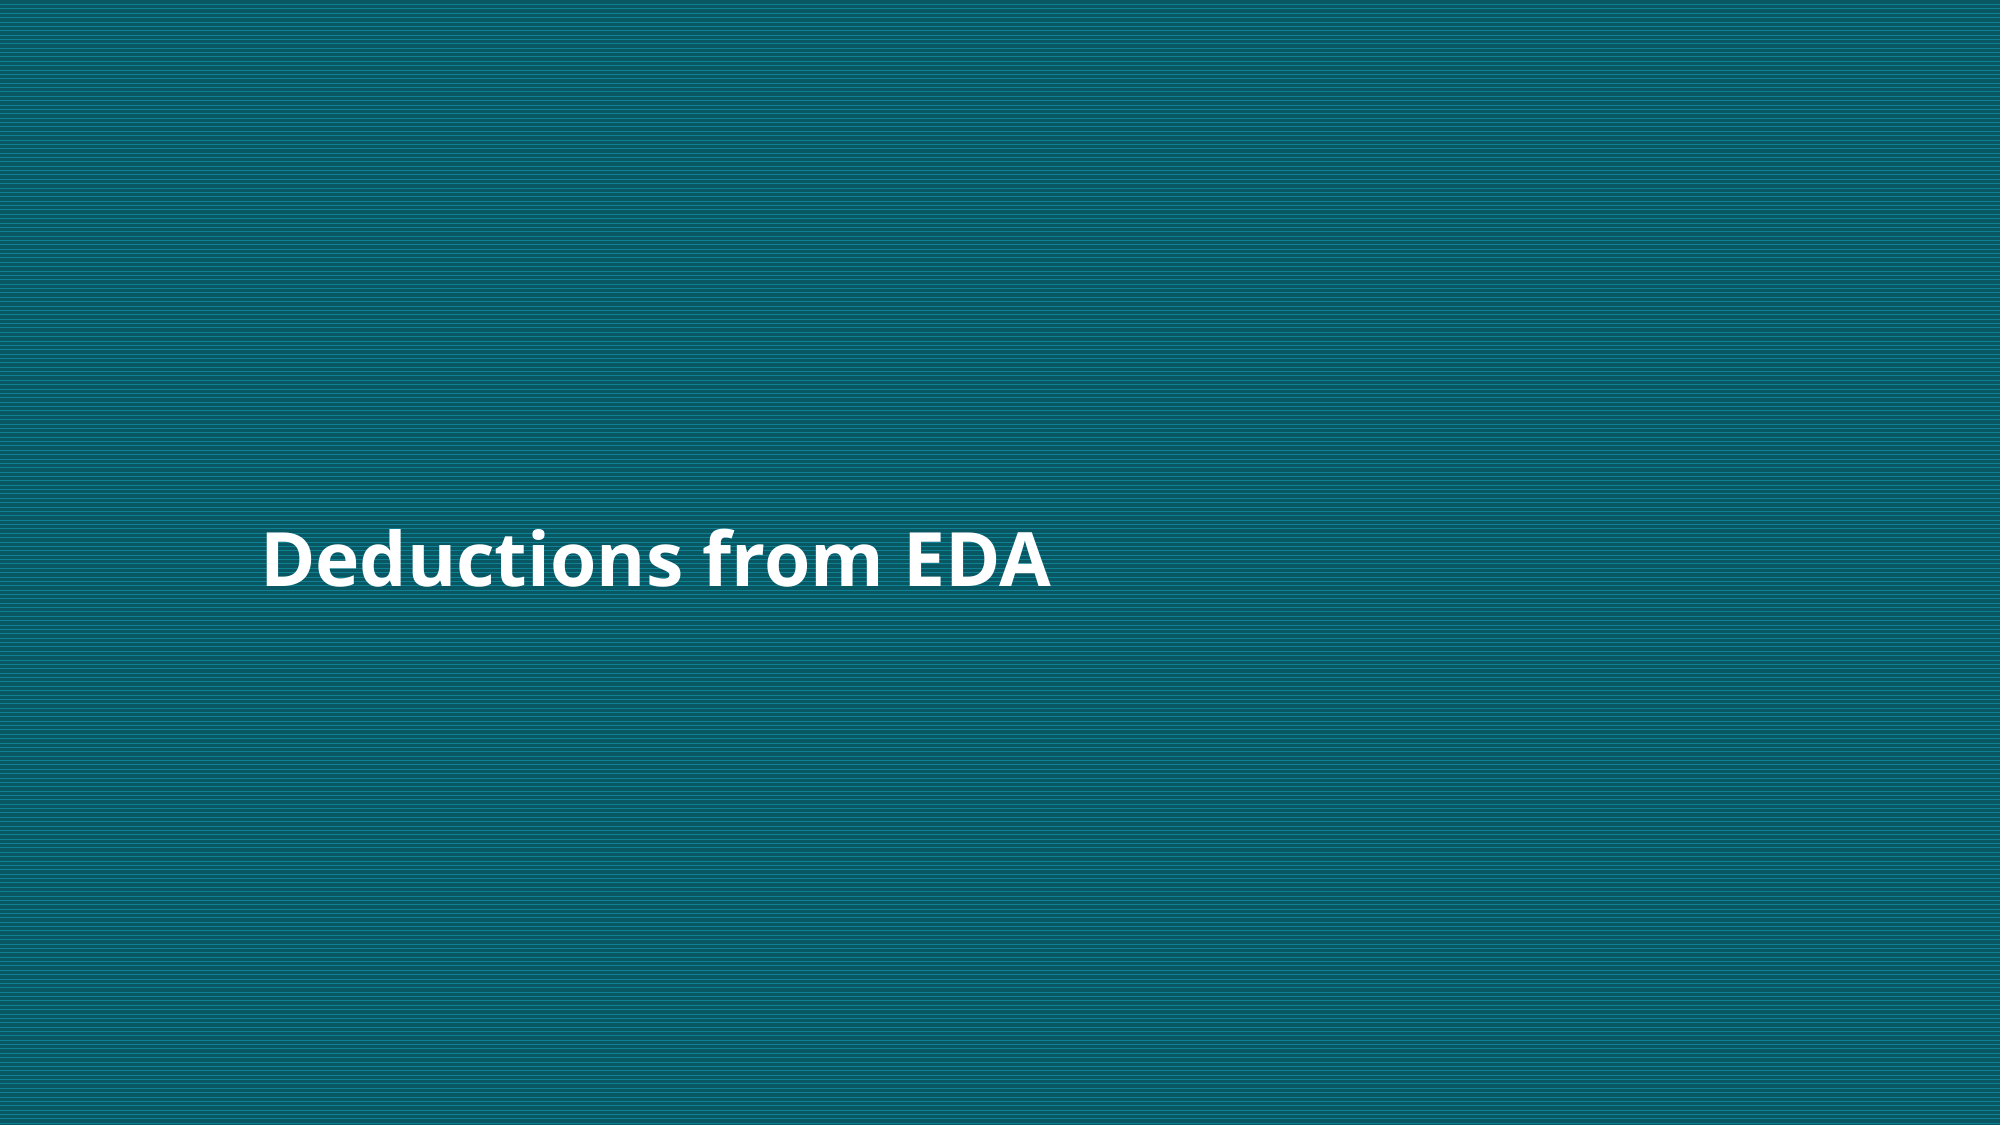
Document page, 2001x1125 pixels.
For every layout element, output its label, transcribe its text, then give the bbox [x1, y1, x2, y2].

title Deductions from EDA [259, 521, 1760, 710]
